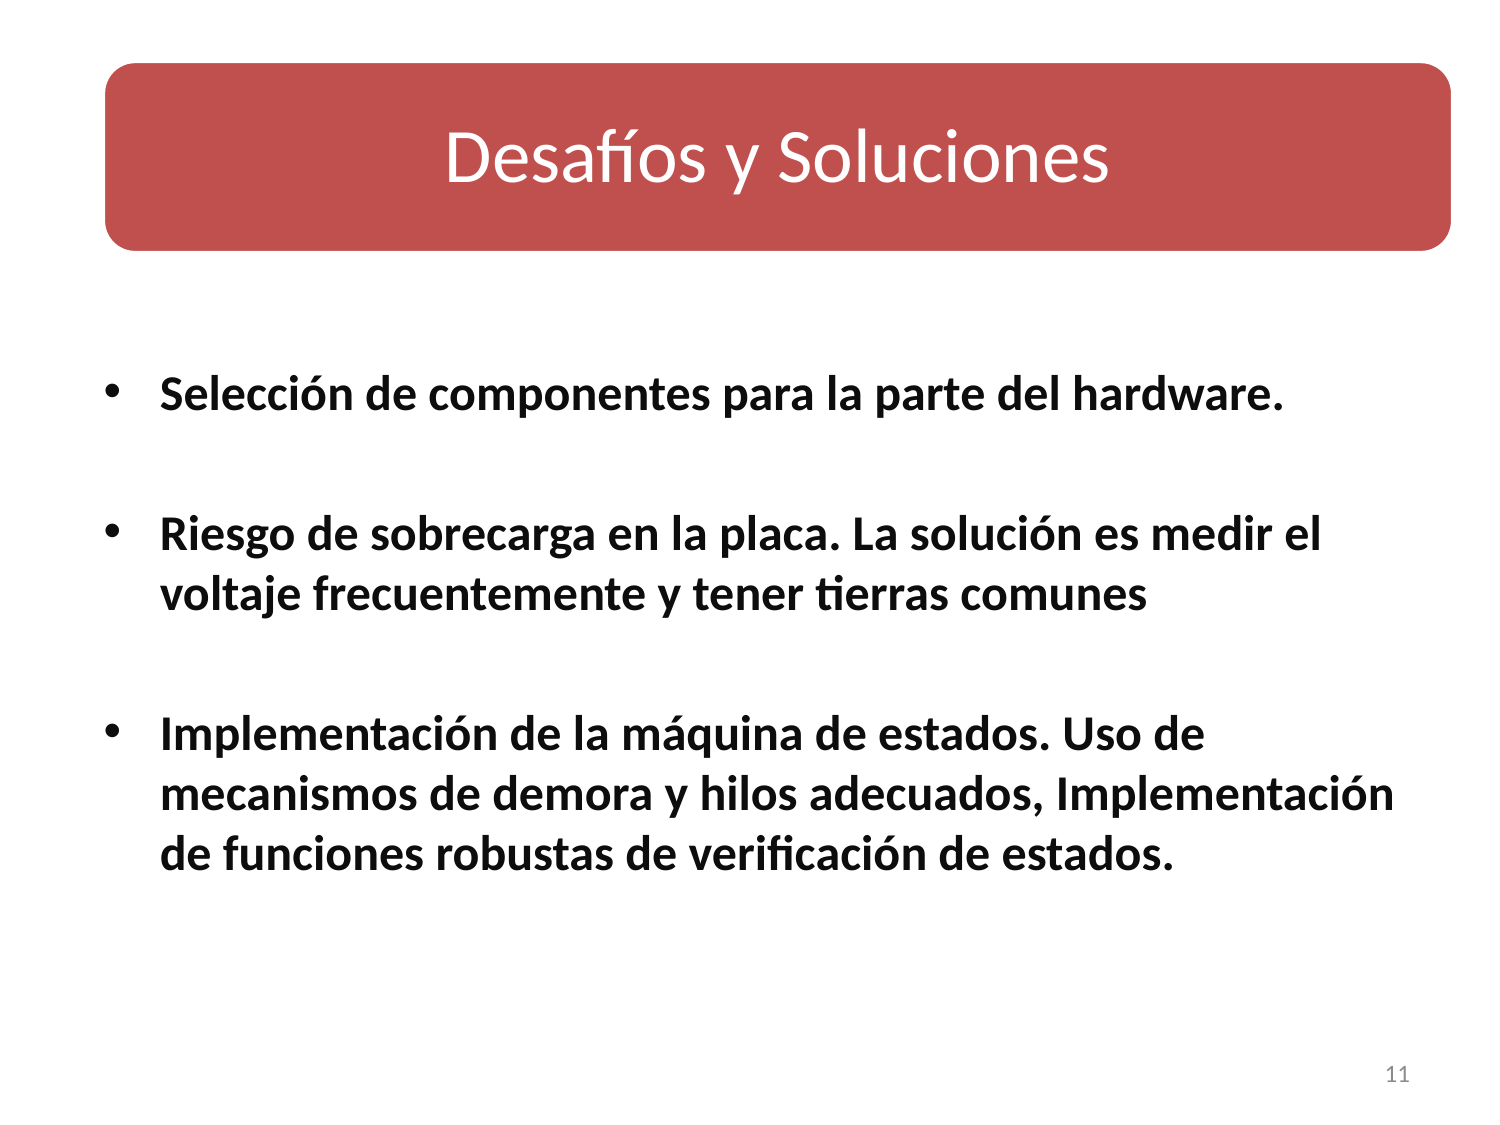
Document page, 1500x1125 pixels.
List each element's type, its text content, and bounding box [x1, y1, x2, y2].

slide_number 11 [1074, 1042, 1425, 1103]
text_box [102, 60, 1454, 254]
list Selección de componentes para la parte del hardware. Riesgo de sobrecarga en la placa. La solución es medir el voltaje frecuentemente y tener tierras comunes Implementación de la máquina de estados. Uso de mecanismos de demora y hilos adecuados, Implementación de funciones robustas de verificación de estados. [88, 283, 1471, 1023]
